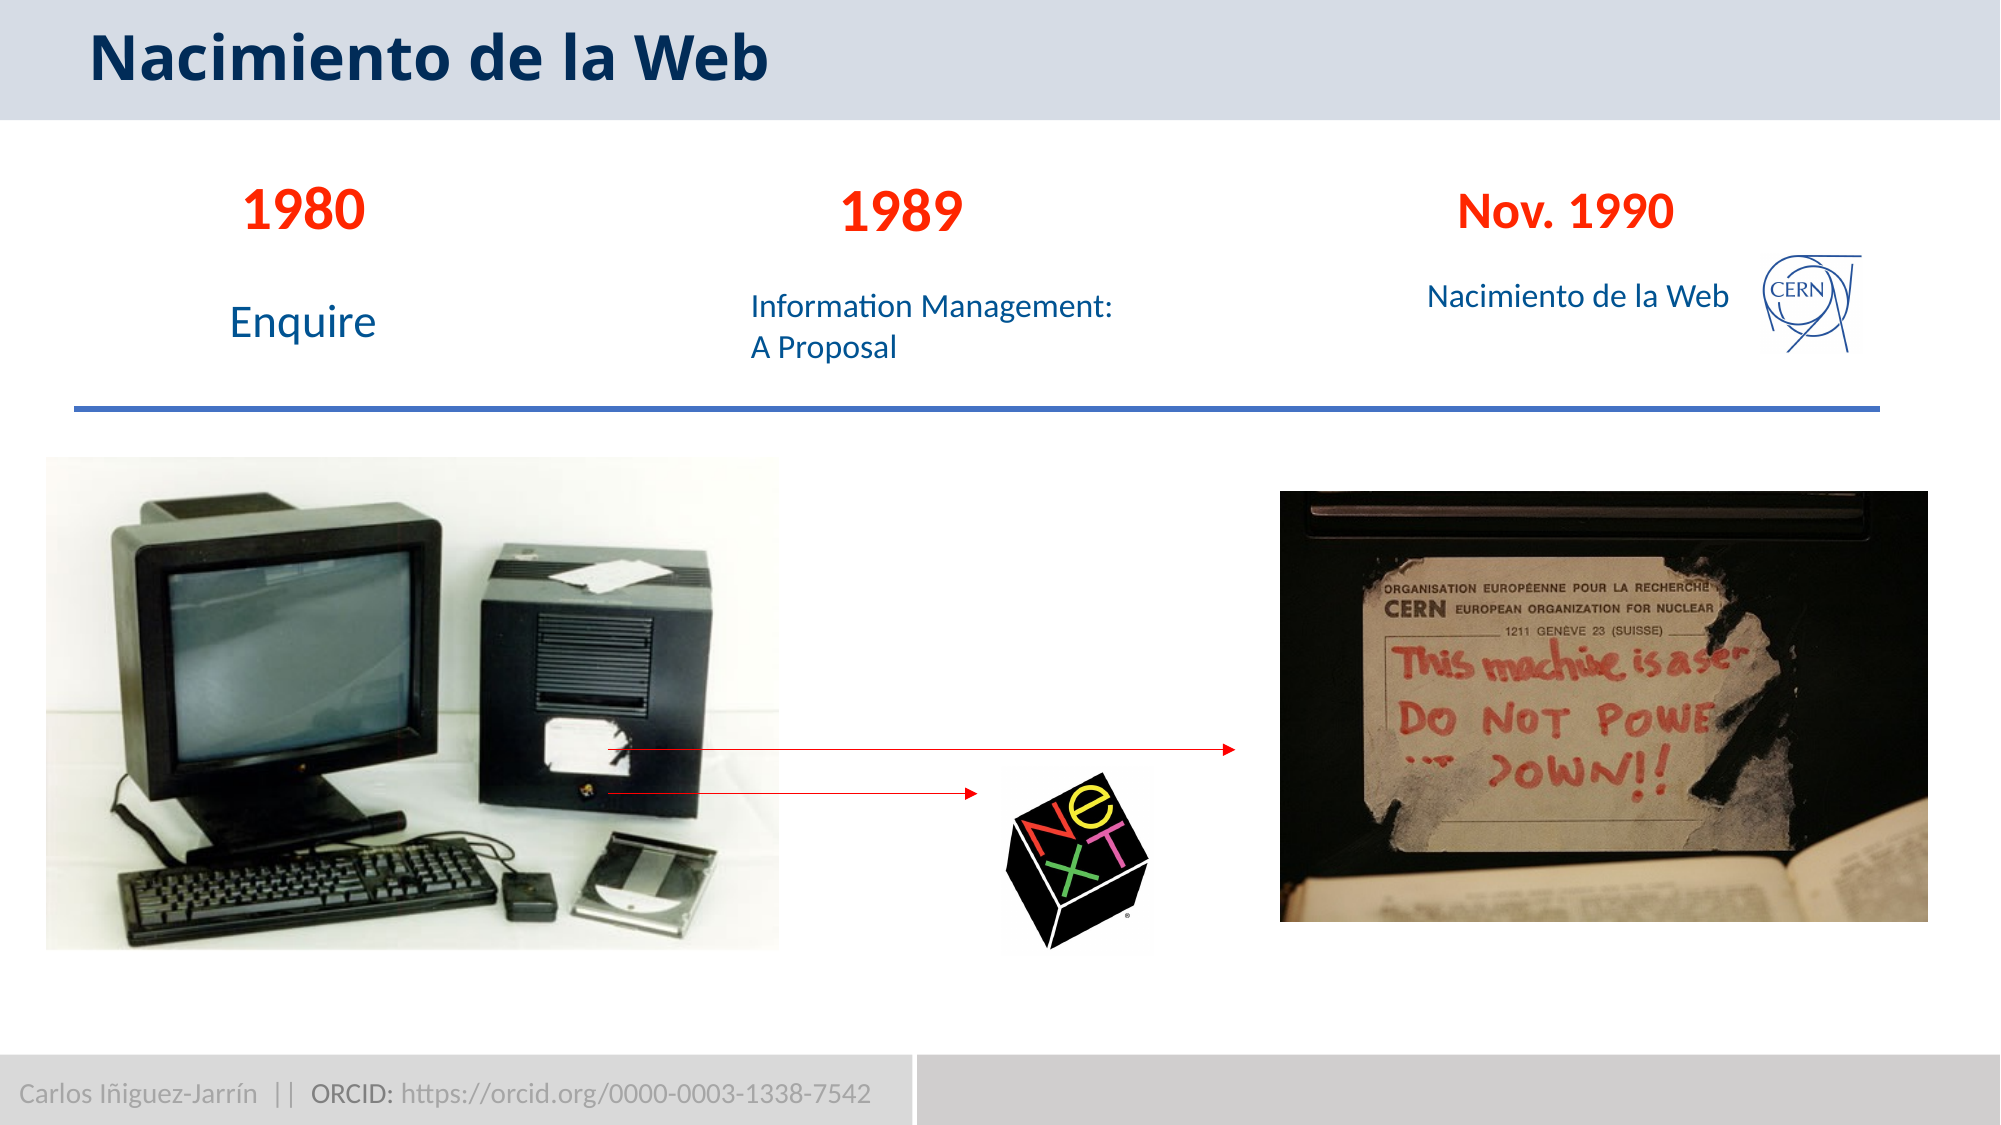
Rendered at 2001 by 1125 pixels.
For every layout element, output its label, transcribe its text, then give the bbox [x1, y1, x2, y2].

text_box Information Management: A Proposal [745, 278, 1128, 371]
picture [46, 457, 779, 956]
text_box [607, 491, 1928, 923]
title Nacimiento de la Web [0, 0, 2000, 121]
text_box Nacimiento de la Web [1421, 268, 1736, 321]
text_box Nov. 1990 [1451, 169, 1706, 245]
text_box 1980 [234, 162, 413, 248]
text_box 1989 [832, 164, 1011, 250]
picture [1760, 253, 1863, 354]
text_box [607, 923, 1154, 956]
text_box Enquire [223, 284, 383, 353]
